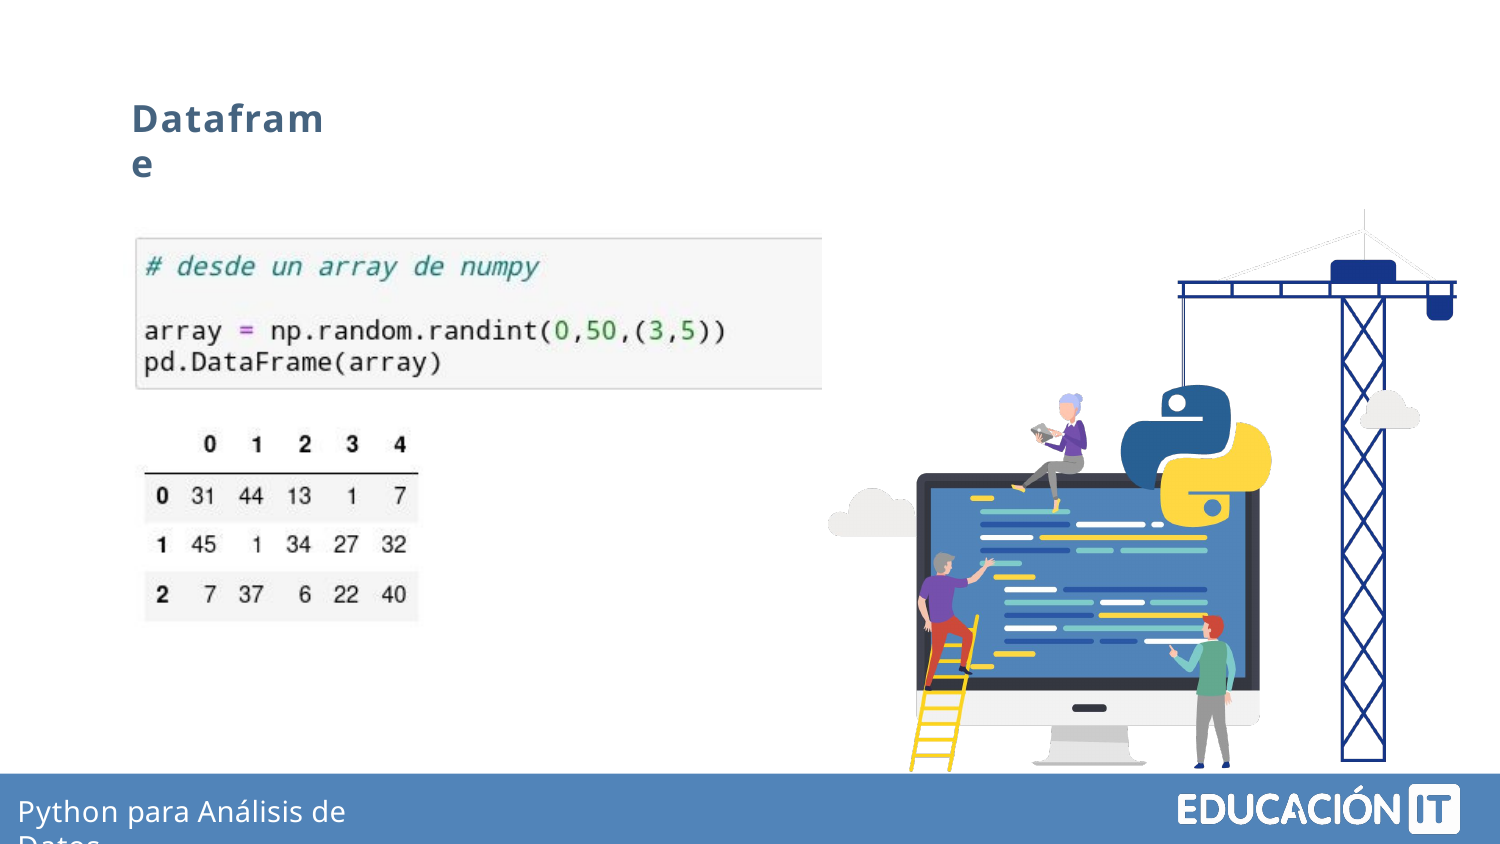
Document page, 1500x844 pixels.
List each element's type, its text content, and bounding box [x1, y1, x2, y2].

text_box Dataframe [128, 93, 334, 186]
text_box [0, 208, 1500, 844]
